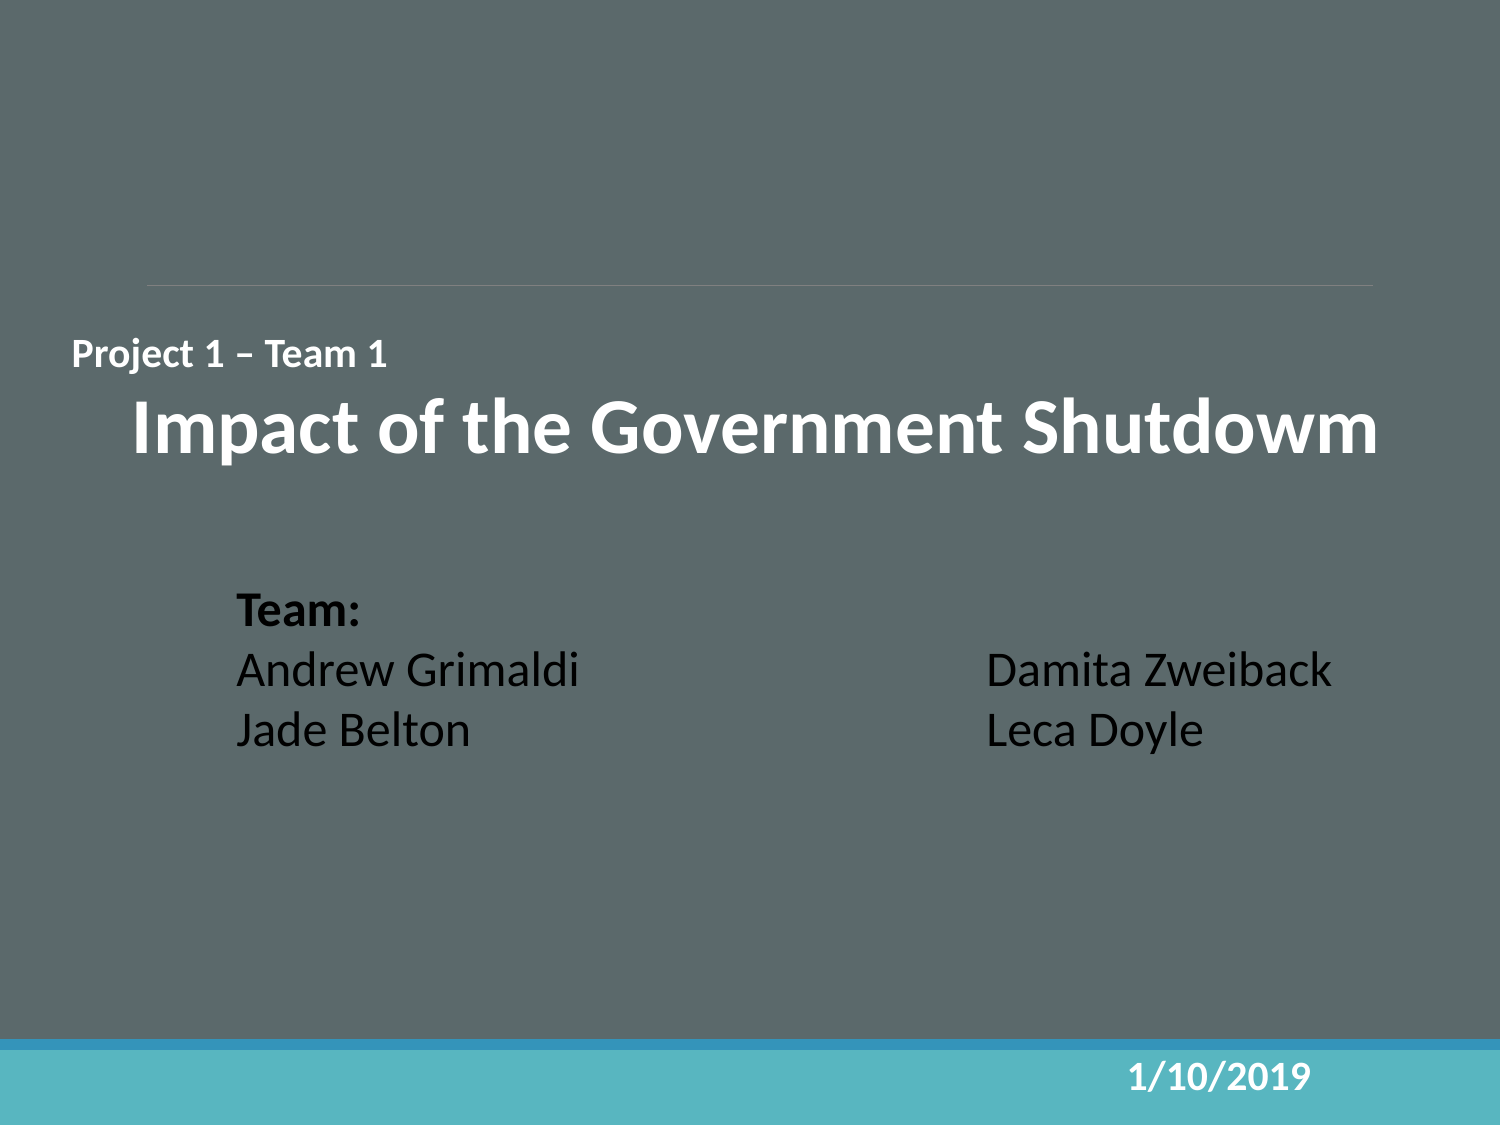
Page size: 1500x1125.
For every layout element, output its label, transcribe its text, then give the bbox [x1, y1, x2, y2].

text_box Project 1 – Team 1 [64, 318, 507, 384]
text_box Team: Andrew Grimaldi Damita Zweiback Jade Belton Leca Doyle [221, 569, 1407, 764]
text_box 1/10/2019 [1119, 1041, 1492, 1107]
text_box Impact of the Government Shutdowm [55, 367, 1458, 477]
